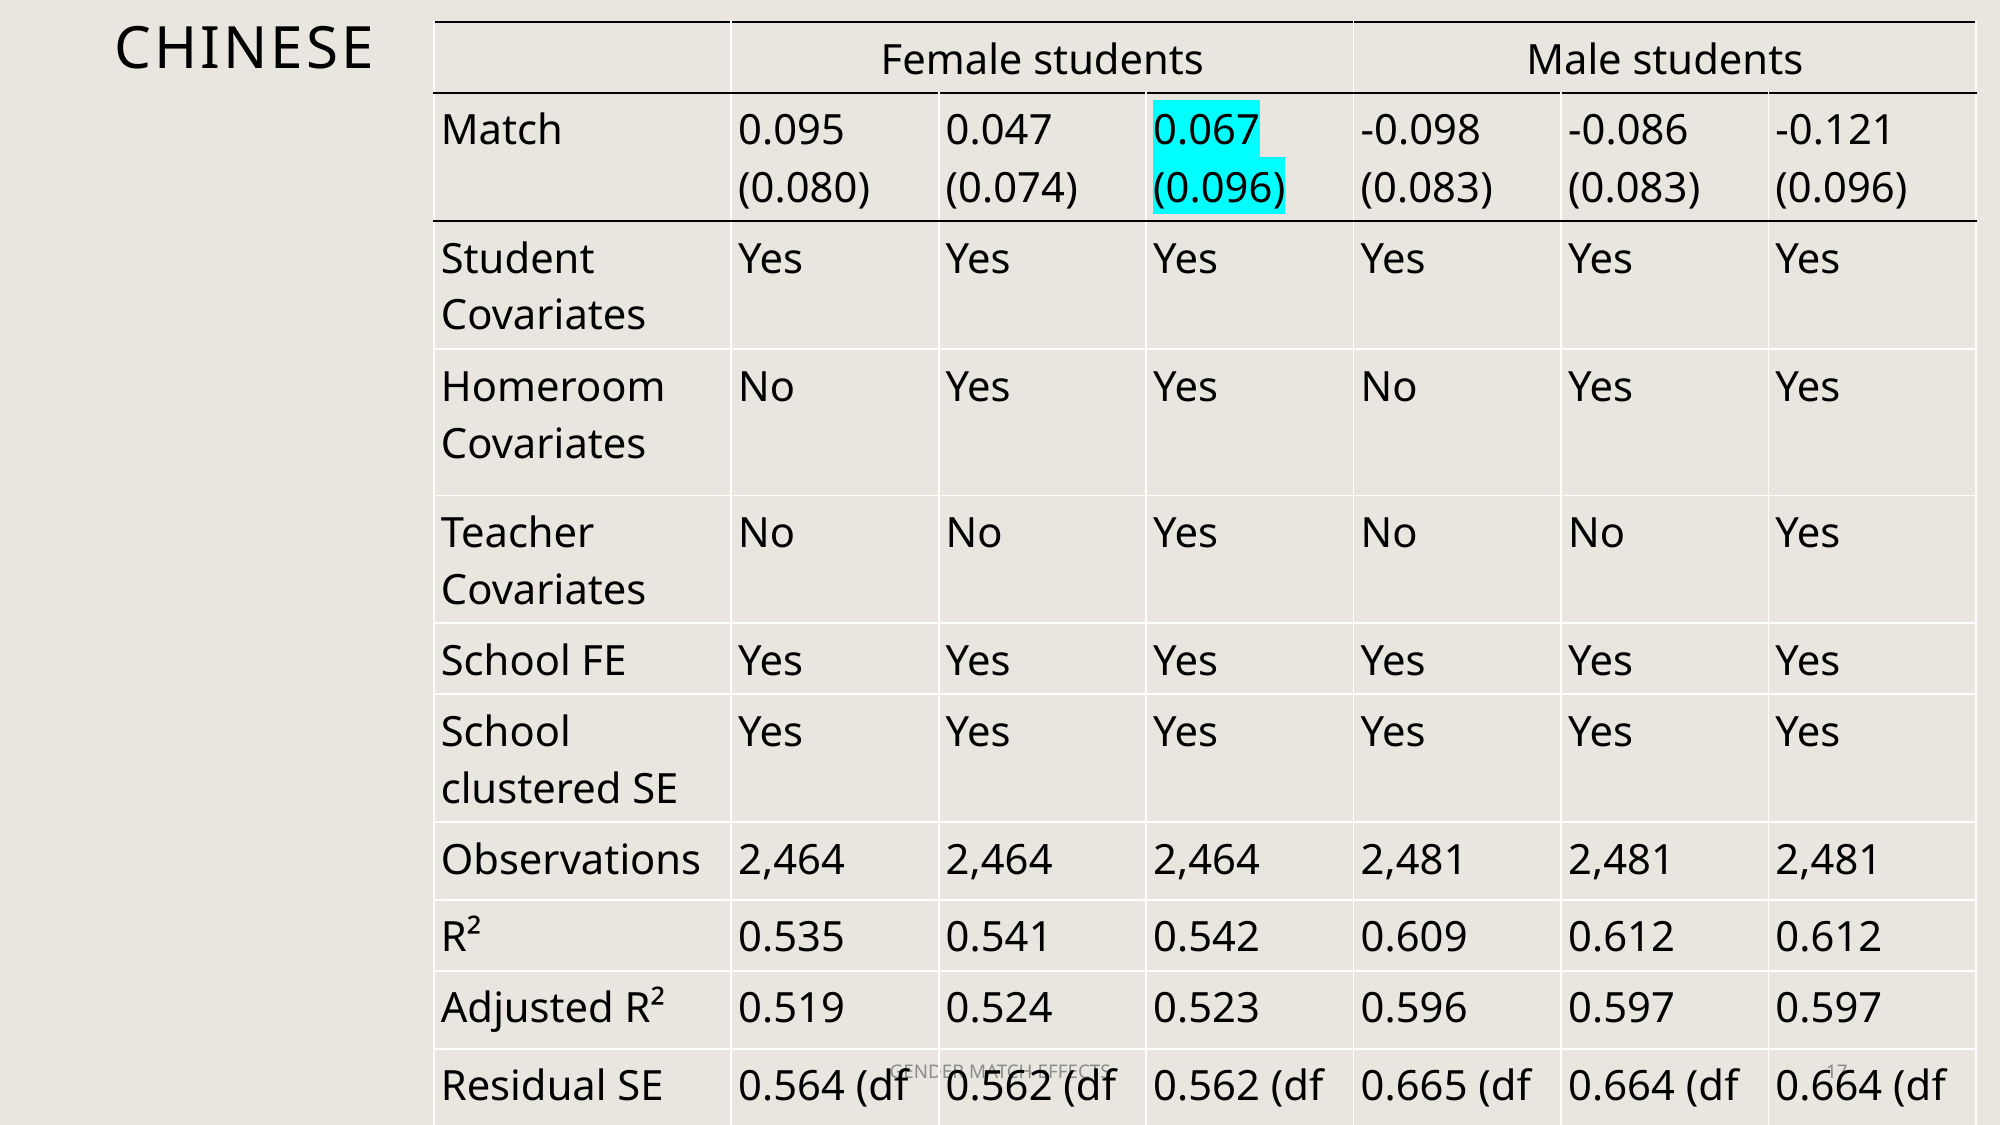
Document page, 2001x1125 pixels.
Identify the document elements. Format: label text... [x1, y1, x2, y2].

table_cell Yes [1147, 624, 1353, 693]
table_cell Yes [1562, 350, 1768, 495]
table_cell 2,464 [732, 823, 938, 899]
table_cell -0.098 (0.083) [1354, 94, 1560, 220]
table_cell Yes [940, 222, 1145, 348]
table_cell 0.609 [1354, 901, 1560, 970]
table_cell No [732, 496, 938, 622]
table_cell 2,464 [940, 823, 1145, 899]
table_cell Yes [1354, 222, 1560, 348]
table_cell Student Covariates [435, 222, 730, 348]
table_cell Homeroom Covariates [435, 350, 730, 495]
table_cell 0.596 [1354, 972, 1560, 1048]
table_cell Yes [732, 624, 938, 693]
table_cell Yes [1147, 222, 1353, 348]
table_cell Yes [1147, 695, 1353, 821]
table_header Female students [732, 23, 1353, 92]
table_cell 0.095 (0.080) [732, 94, 938, 220]
table_cell 0.519 [732, 972, 938, 1048]
table_cell Yes [732, 695, 938, 821]
table_cell Adjusted R² [435, 972, 730, 1048]
title Chinese [0, 0, 489, 100]
table_cell 0.597 [1562, 972, 1768, 1048]
table_cell 0.664 (df = 2389) [1562, 1050, 1768, 1125]
table_cell Yes [1147, 496, 1353, 622]
table_cell Yes [940, 624, 1145, 693]
table_header Male students [1354, 23, 1975, 92]
table_cell 0.542 [1147, 901, 1353, 970]
table_cell Yes [1562, 222, 1768, 348]
table_cell No [1354, 496, 1560, 622]
table_cell 0.664 (df = 2386) [1769, 1050, 1975, 1125]
table_cell 0.562 (df = 2369) [1147, 1050, 1353, 1125]
table_cell Yes [1769, 350, 1975, 495]
table_cell Yes [1769, 624, 1975, 693]
table_cell Yes [1769, 496, 1975, 622]
table_cell Yes [1562, 624, 1768, 693]
table_cell 0.523 [1147, 972, 1353, 1048]
table_cell -0.086 (0.083) [1562, 94, 1768, 220]
table_cell 2,481 [1354, 823, 1560, 899]
table_cell No [940, 496, 1145, 622]
table_cell 0.597 [1769, 972, 1975, 1048]
table_cell 0.535 [732, 901, 938, 970]
table_cell Yes [1562, 695, 1768, 821]
table_cell No [732, 350, 938, 495]
table_cell Yes [1354, 624, 1560, 693]
table_cell Yes [940, 350, 1145, 495]
table_cell 2,464 [1147, 823, 1353, 899]
table_cell No [1354, 350, 1560, 495]
table_cell R² [435, 901, 730, 970]
table_cell Yes [1354, 695, 1560, 821]
table_cell No [1562, 496, 1768, 622]
table_cell 0.612 [1769, 901, 1975, 970]
table_cell -0.121 (0.096) [1769, 94, 1975, 220]
table_cell 0.047 (0.074) [940, 94, 1145, 220]
table_cell Teacher Covariates [435, 496, 730, 622]
table_cell Match [435, 94, 730, 220]
table_cell 0.562 (df = 2372) [940, 1050, 1145, 1125]
table_cell 0.541 [940, 901, 1145, 970]
table_cell Yes [1147, 350, 1353, 495]
table_cell 0.067 (0.096) [1147, 94, 1353, 220]
table_cell Yes [1769, 695, 1975, 821]
table_cell 0.564 (df = 2381) [732, 1050, 938, 1125]
table_cell School clustered SE [435, 695, 730, 821]
table_cell 2,481 [1769, 823, 1975, 899]
table_cell Yes [1769, 222, 1975, 348]
table_cell School FE [435, 624, 730, 693]
table_cell Observations [435, 823, 730, 899]
table_cell 0.524 [940, 972, 1145, 1048]
table_header [435, 23, 730, 92]
table_cell 0.665 (df = 2398) [1354, 1050, 1560, 1125]
table_cell Yes [940, 695, 1145, 821]
table_cell Residual SE [435, 1050, 730, 1125]
table_cell 2,481 [1562, 823, 1768, 899]
table_cell 0.612 [1562, 901, 1768, 970]
table_cell Yes [732, 222, 938, 348]
